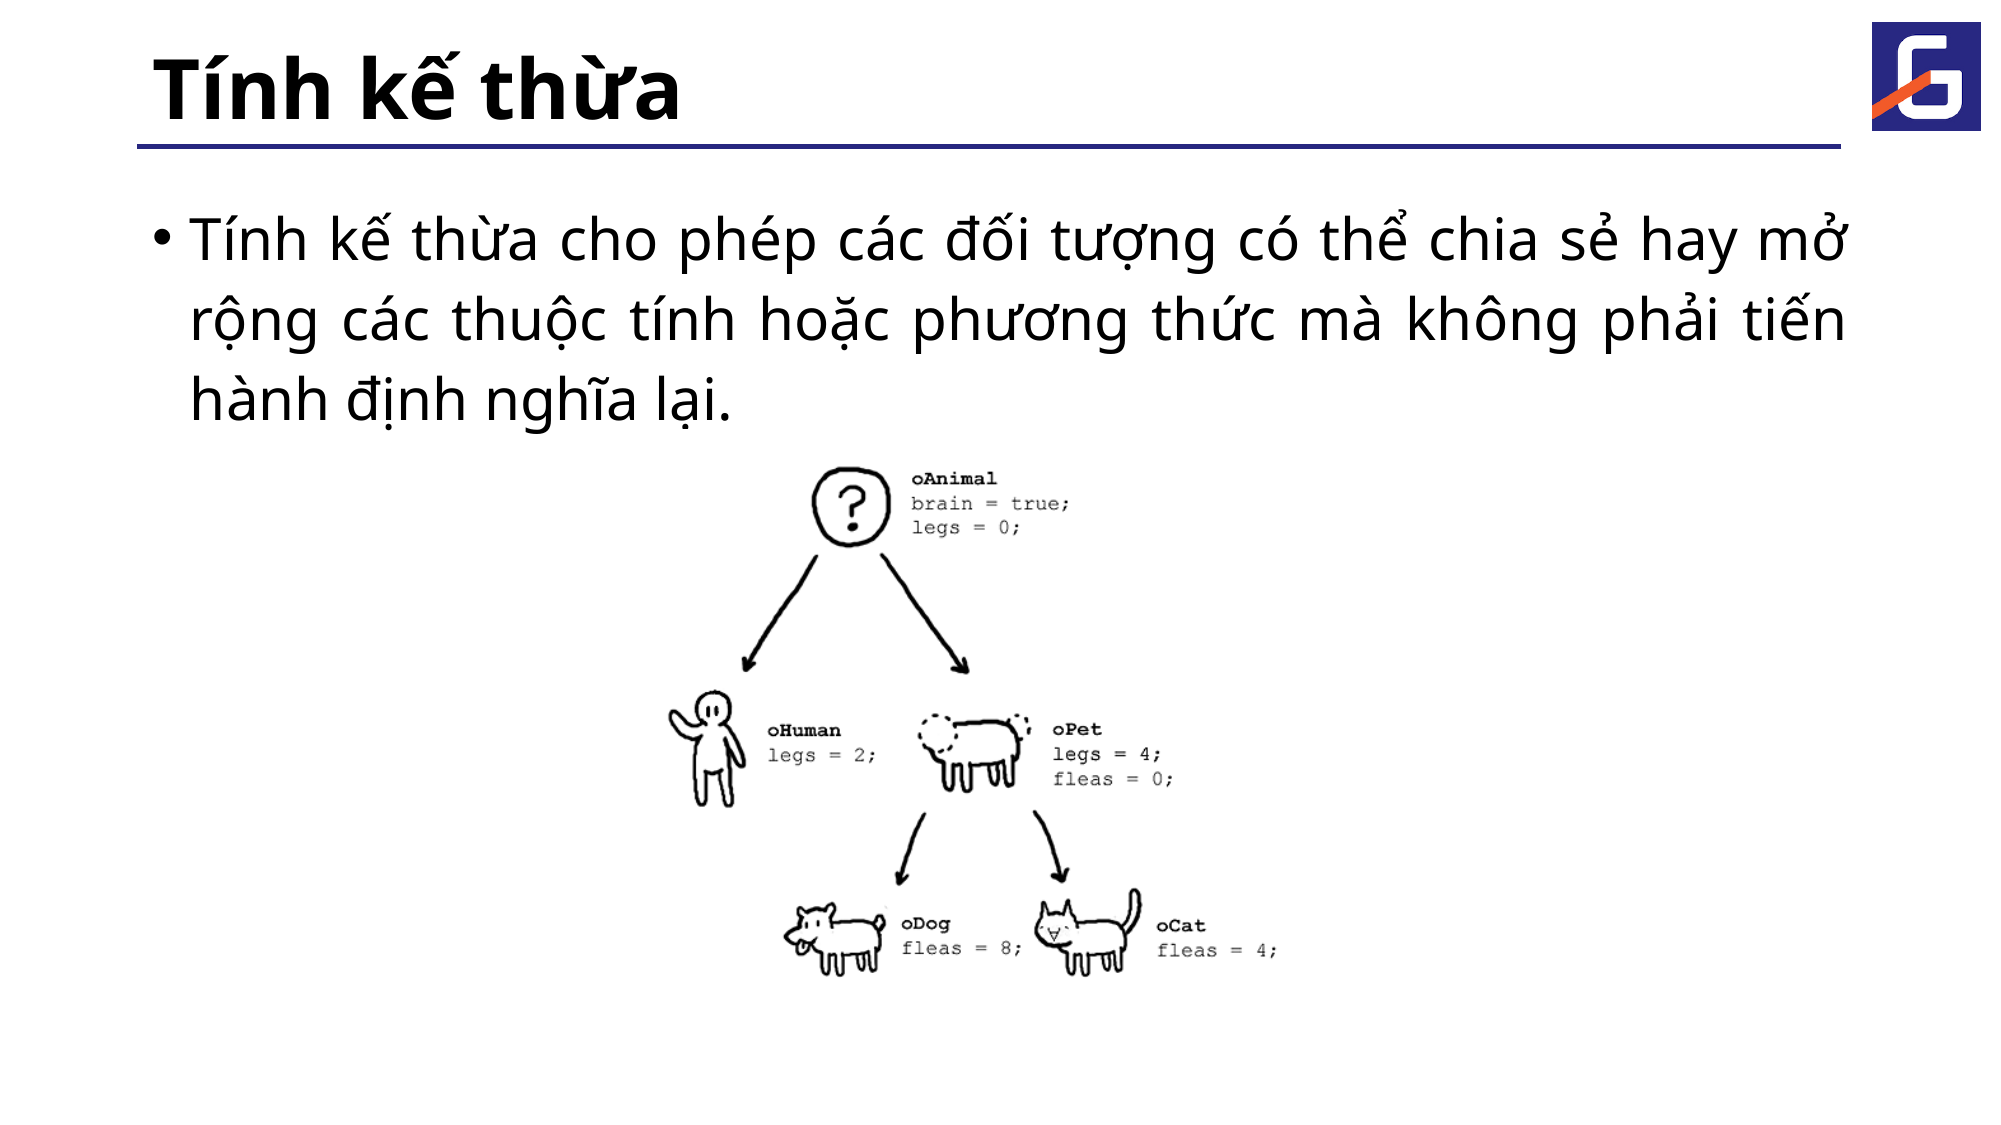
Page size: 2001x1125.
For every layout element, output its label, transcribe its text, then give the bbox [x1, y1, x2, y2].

picture [629, 429, 1317, 1041]
title Tính kế thừa [137, 26, 1863, 160]
list Tính kế thừa cho phép các đối tượng có thể chia sẻ hay mở rộng các thuộc tính hoặc phương thức mà không phải tiến hành định nghĩa lại. [137, 183, 1863, 1014]
picture [1872, 22, 1981, 131]
